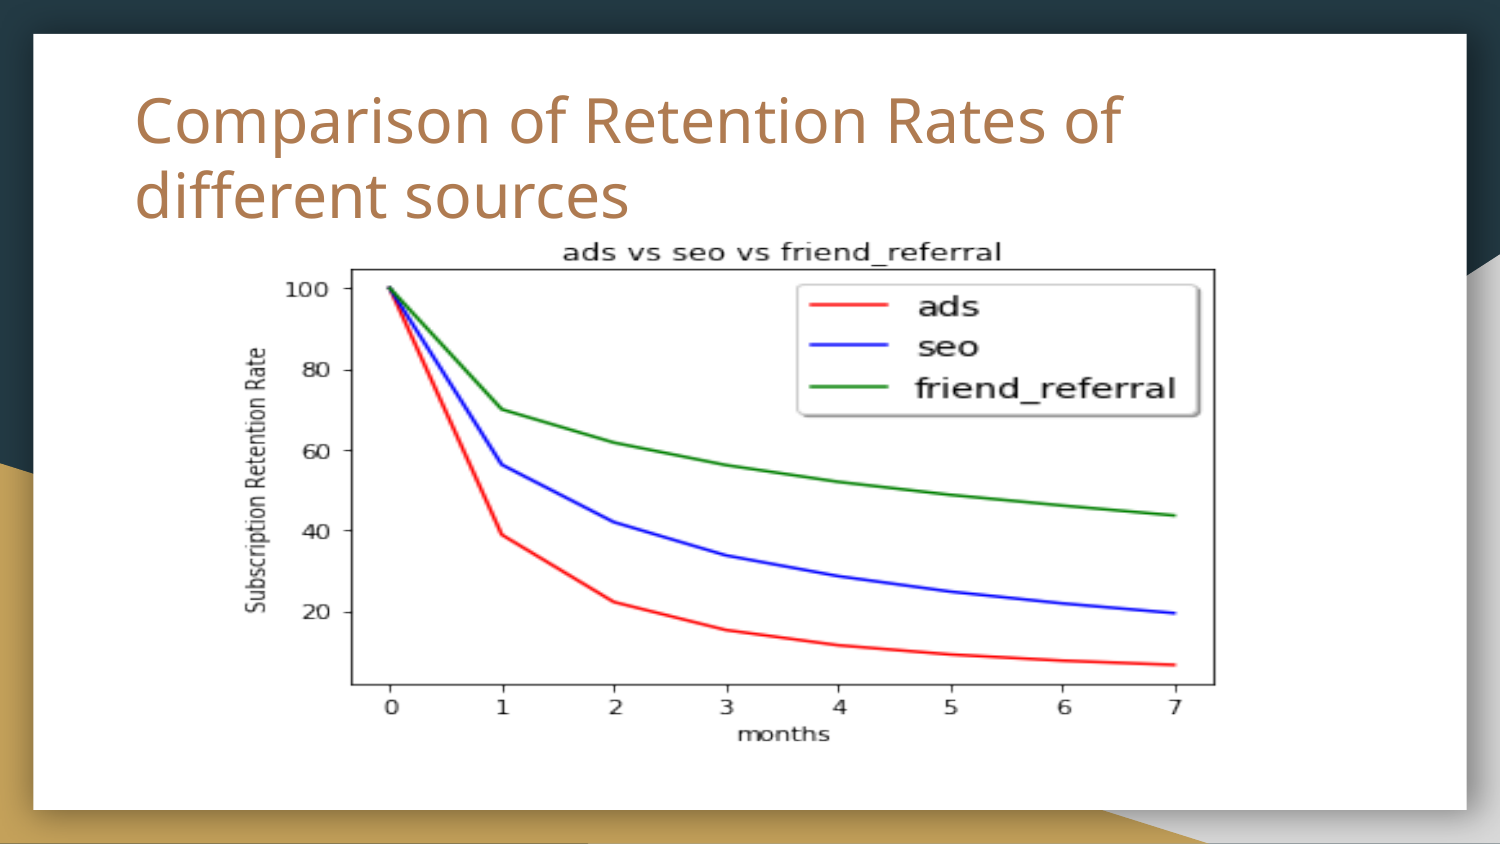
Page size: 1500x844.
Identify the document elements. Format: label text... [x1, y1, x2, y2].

picture [230, 227, 1240, 757]
title Comparison of Retention Rates of different sources [119, 66, 1351, 223]
